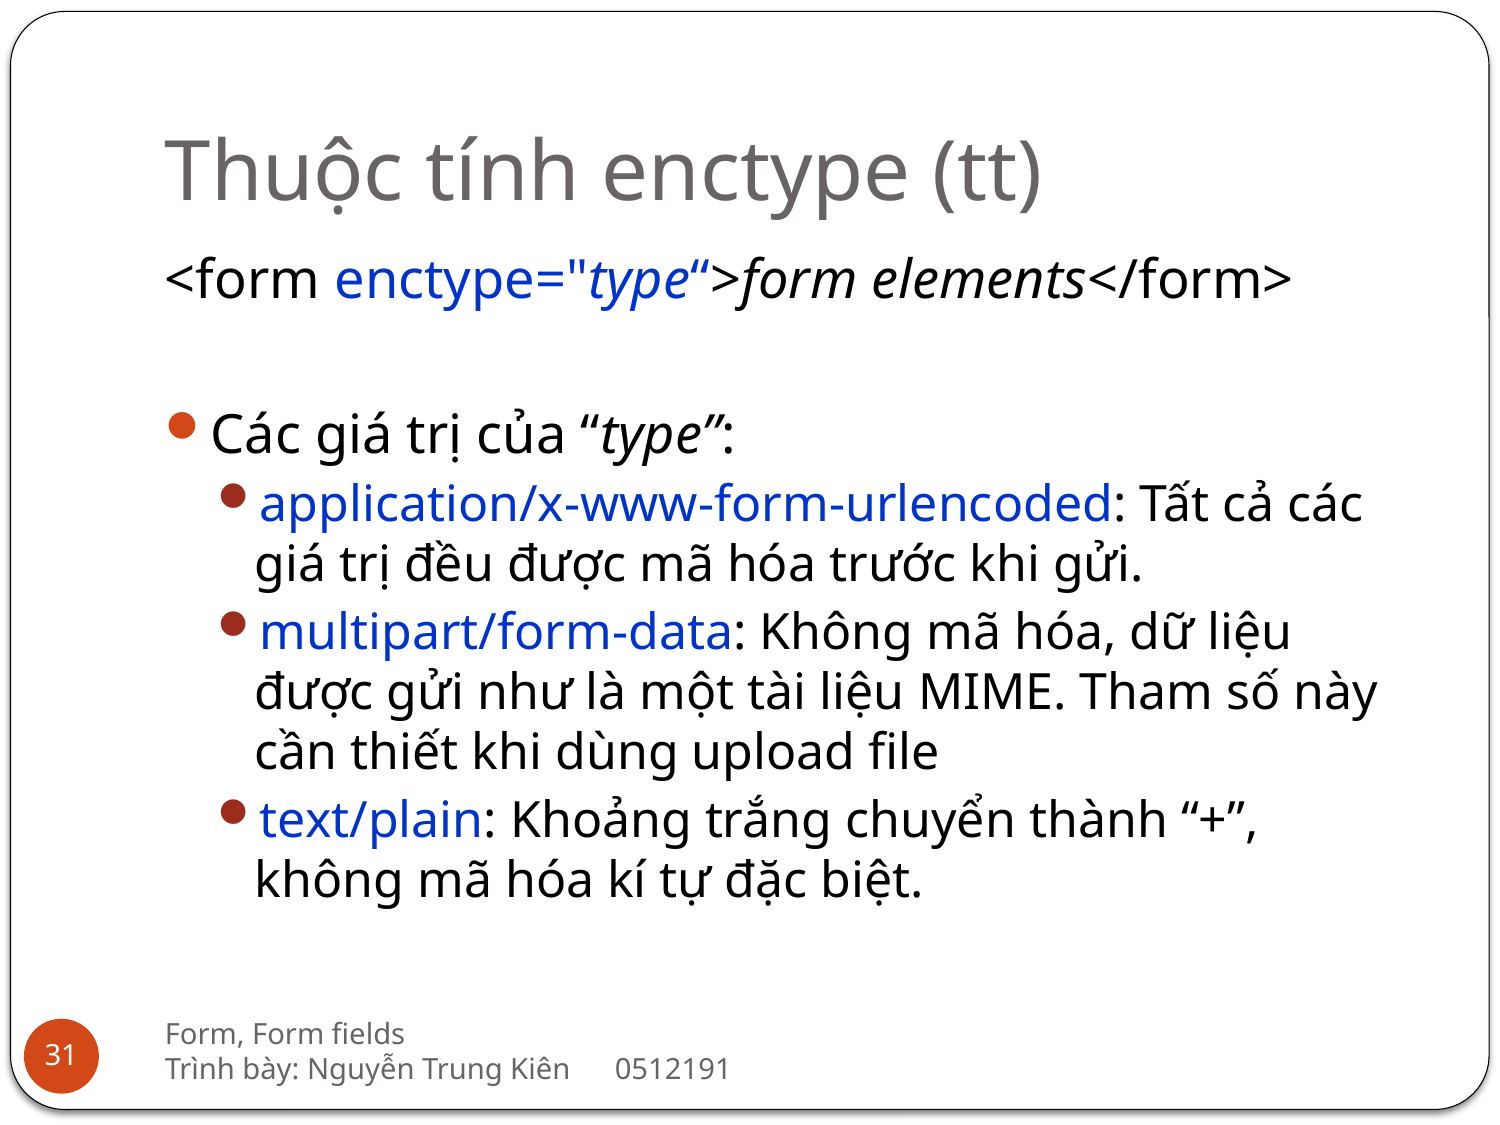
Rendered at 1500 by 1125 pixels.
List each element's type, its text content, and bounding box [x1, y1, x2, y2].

footer Form, Form fields Trình bày: Nguyễn Trung Kiên 0512191 [150, 1012, 800, 1088]
list <form enctype="type“>form elements</form> Các giá trị của “type”: application/x-www-form-urlencoded: Tất cả các giá trị đều được mã hóa trước khi gửi. multipart/form-data: Không mã hóa, dữ liệu được gửi như là một tài liệu MIME. Tham số này cần thiết khi dùng upload file text/plain: Khoảng trắng chuyển thành “+”, không mã hóa kí tự đặc biệt. [150, 237, 1425, 988]
title Thuộc tính enctype (tt) [150, 45, 1425, 233]
slide_number 31 [23, 1018, 99, 1094]
